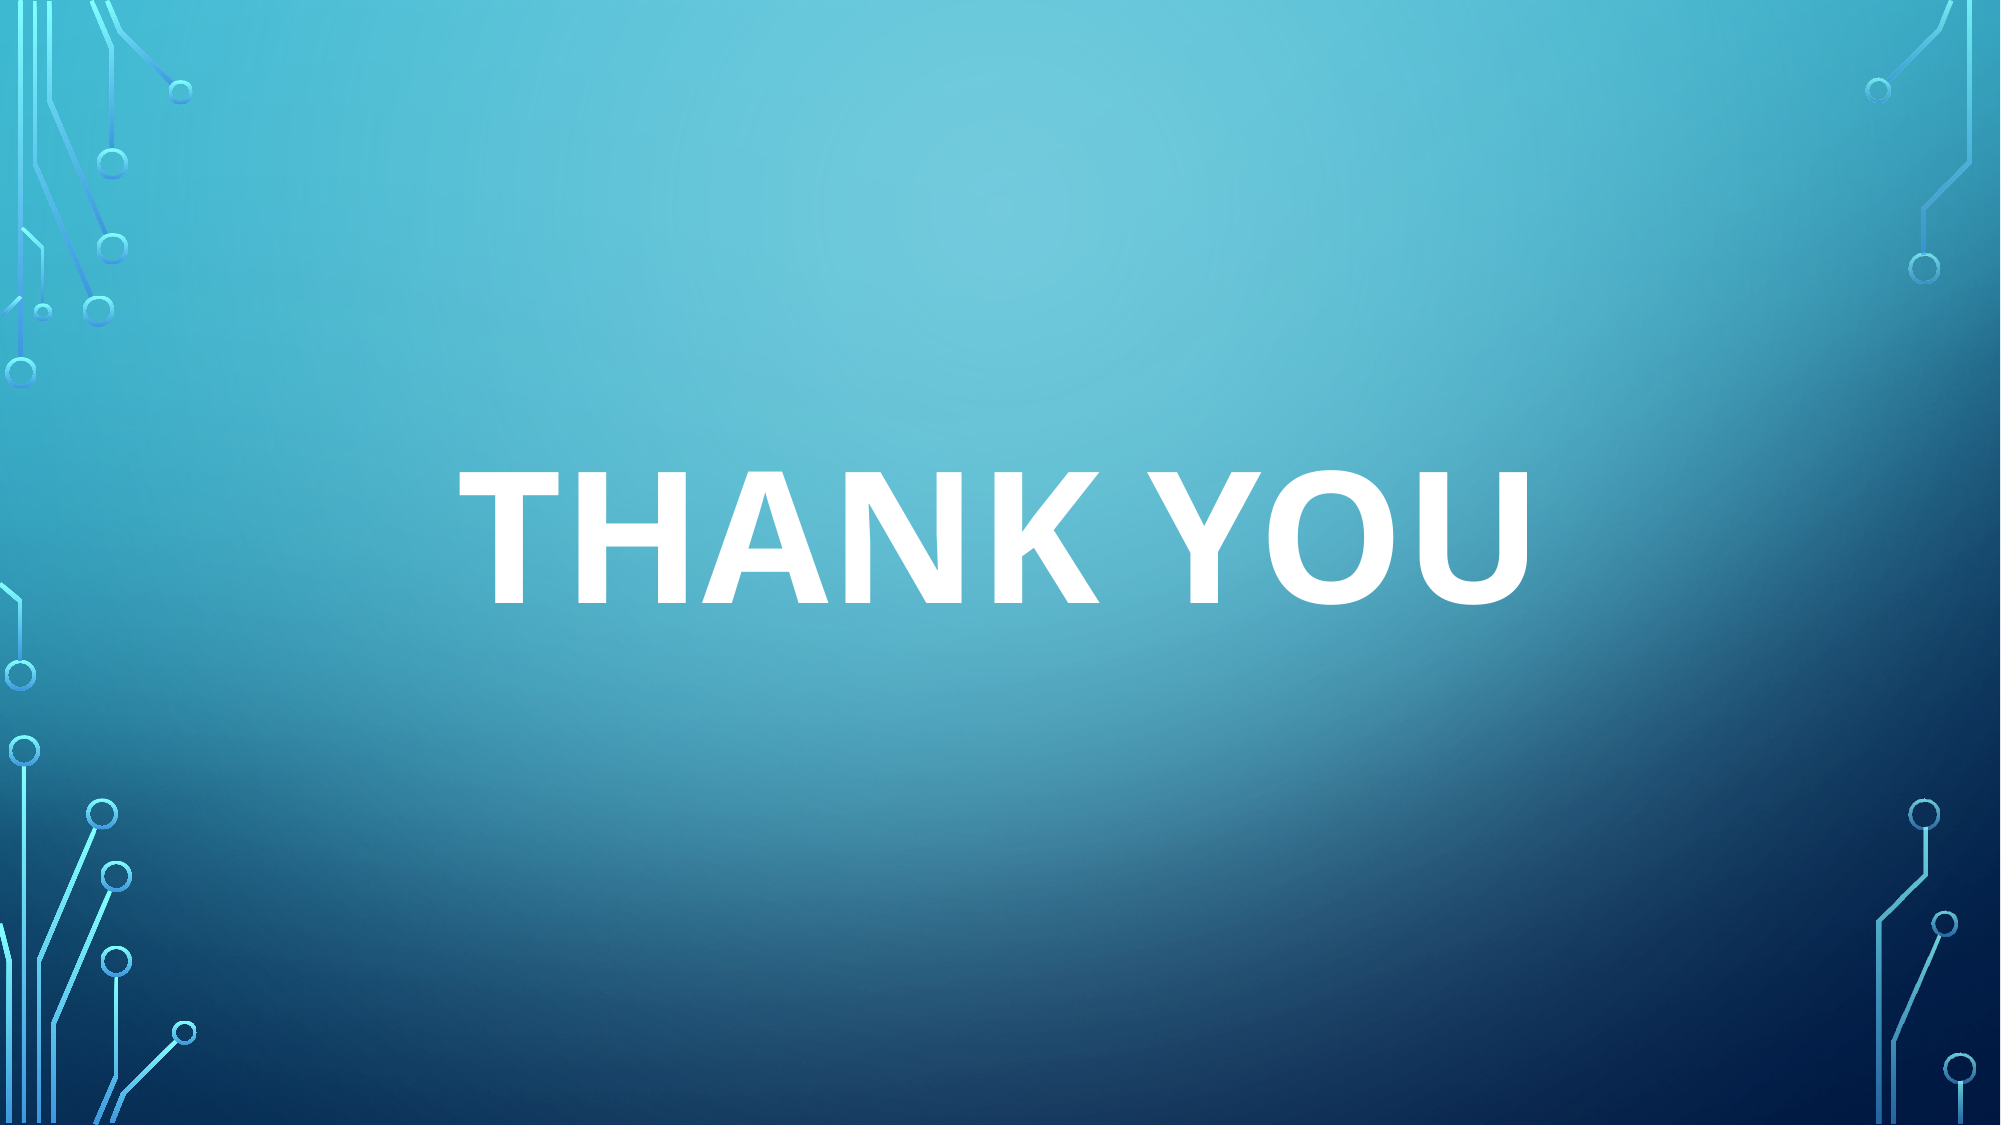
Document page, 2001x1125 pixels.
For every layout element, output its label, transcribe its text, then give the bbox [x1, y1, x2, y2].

list THANK YOU [187, 369, 1813, 950]
